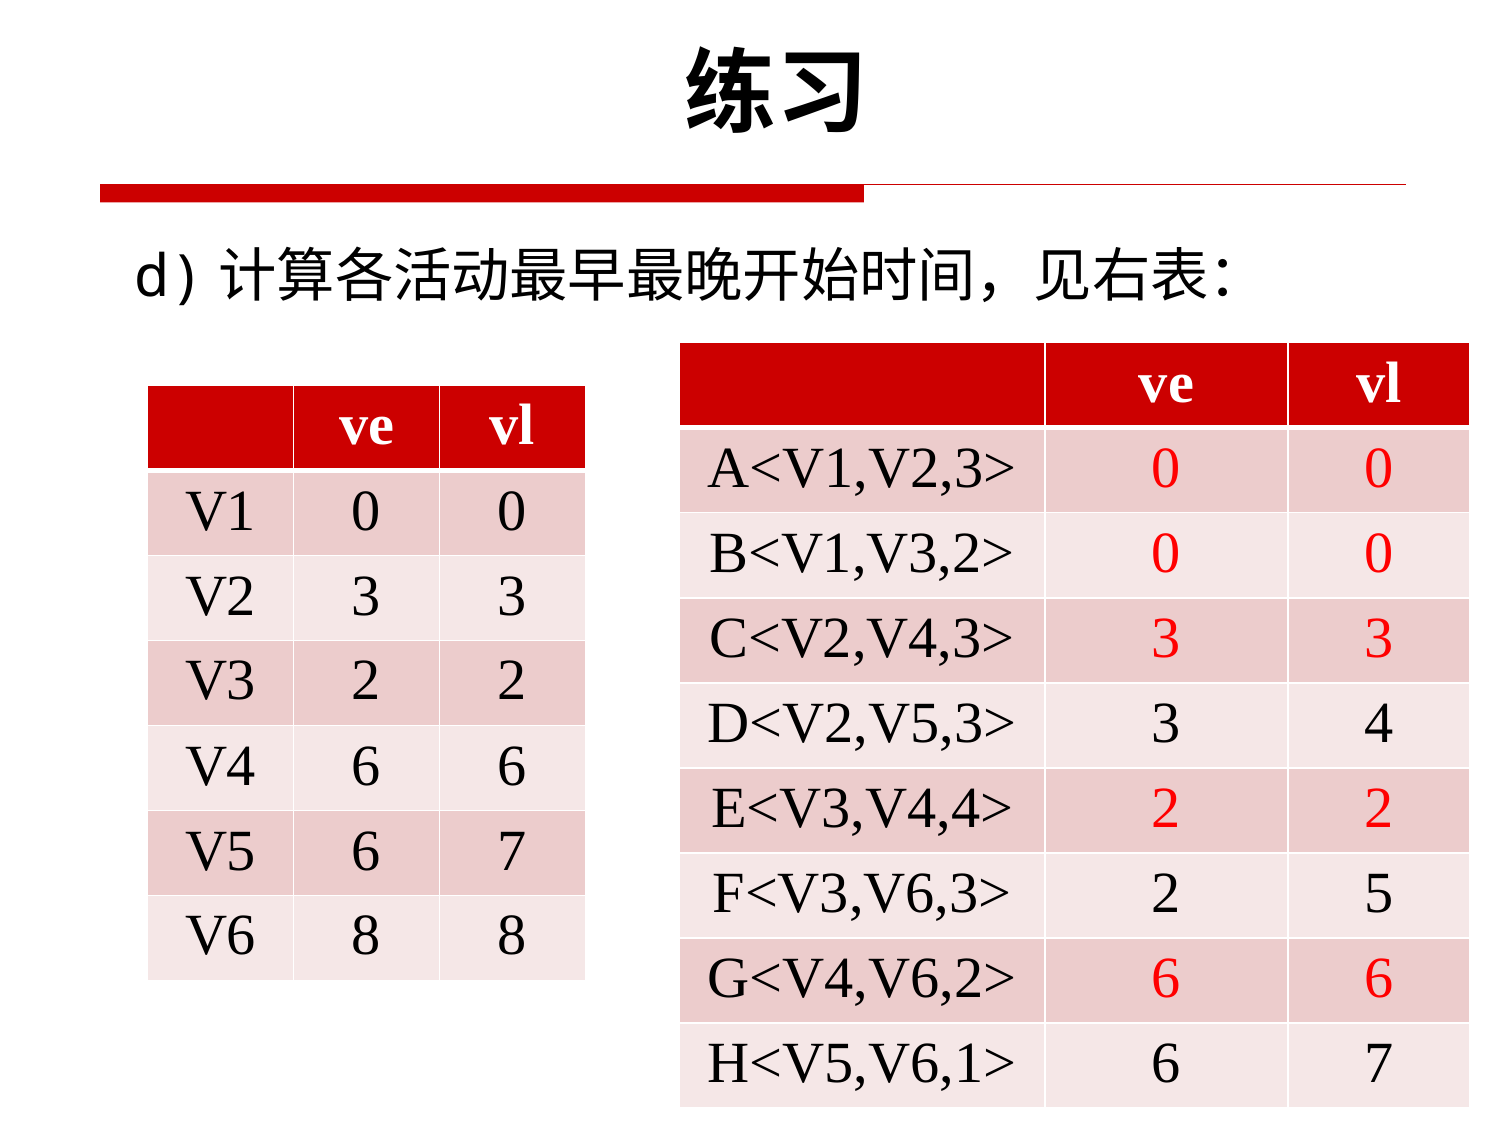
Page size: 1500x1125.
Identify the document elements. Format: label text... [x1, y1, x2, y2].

table_cell H<V5,V6,1> [680, 1024, 1044, 1107]
table_cell C<V2,V4,3> [680, 599, 1044, 682]
table_cell 0 [1046, 513, 1287, 597]
table_cell V4 [148, 726, 293, 810]
table_cell B<V1,V3,2> [680, 513, 1044, 597]
table_cell V5 [148, 811, 293, 895]
table_cell 4 [1289, 684, 1469, 767]
table_cell 2 [1046, 854, 1287, 937]
table_cell 2 [1046, 769, 1287, 852]
table_cell 8 [294, 896, 439, 980]
table_cell 7 [1289, 1024, 1469, 1107]
table_cell V3 [148, 641, 293, 725]
table_cell V2 [148, 556, 293, 640]
table_cell D<V2,V5,3> [680, 684, 1044, 767]
table_cell 3 [1289, 599, 1469, 682]
table_cell 3 [294, 556, 439, 640]
table_header ve [1046, 343, 1287, 425]
table_cell 6 [294, 726, 439, 810]
table_cell 0 [294, 473, 439, 555]
table_cell 6 [440, 726, 585, 810]
text_box 练习 [82, 26, 1471, 152]
table_header vl [1289, 343, 1469, 425]
table_cell 8 [440, 896, 585, 980]
table_cell V1 [148, 473, 293, 555]
table_cell G<V4,V6,2> [680, 939, 1044, 1022]
table_cell 3 [440, 556, 585, 640]
table_cell 0 [1046, 430, 1287, 512]
table_cell 0 [1289, 513, 1469, 597]
table_header ve [294, 386, 439, 468]
table_cell 2 [294, 641, 439, 725]
table_cell 0 [1289, 430, 1469, 512]
table_cell A<V1,V2,3> [680, 430, 1044, 512]
text_box d)计算各活动最早最晚开始时间，见右表： [84, 208, 1479, 421]
table_cell 5 [1289, 854, 1469, 937]
table_cell F<V3,V6,3> [680, 854, 1044, 937]
table_cell 0 [440, 473, 585, 555]
table_cell 3 [1046, 684, 1287, 767]
table_header vl [440, 386, 585, 468]
table_cell 6 [1046, 939, 1287, 1022]
table_cell 2 [1289, 769, 1469, 852]
table_cell 3 [1046, 599, 1287, 682]
table_header [148, 386, 293, 468]
table_cell 7 [440, 811, 585, 895]
table_cell E<V3,V4,4> [680, 769, 1044, 852]
table_cell 6 [294, 811, 439, 895]
table_header [680, 343, 1044, 425]
table_cell 6 [1289, 939, 1469, 1022]
table_cell 2 [440, 641, 585, 725]
table_cell V6 [148, 896, 293, 980]
table_cell 6 [1046, 1024, 1287, 1107]
